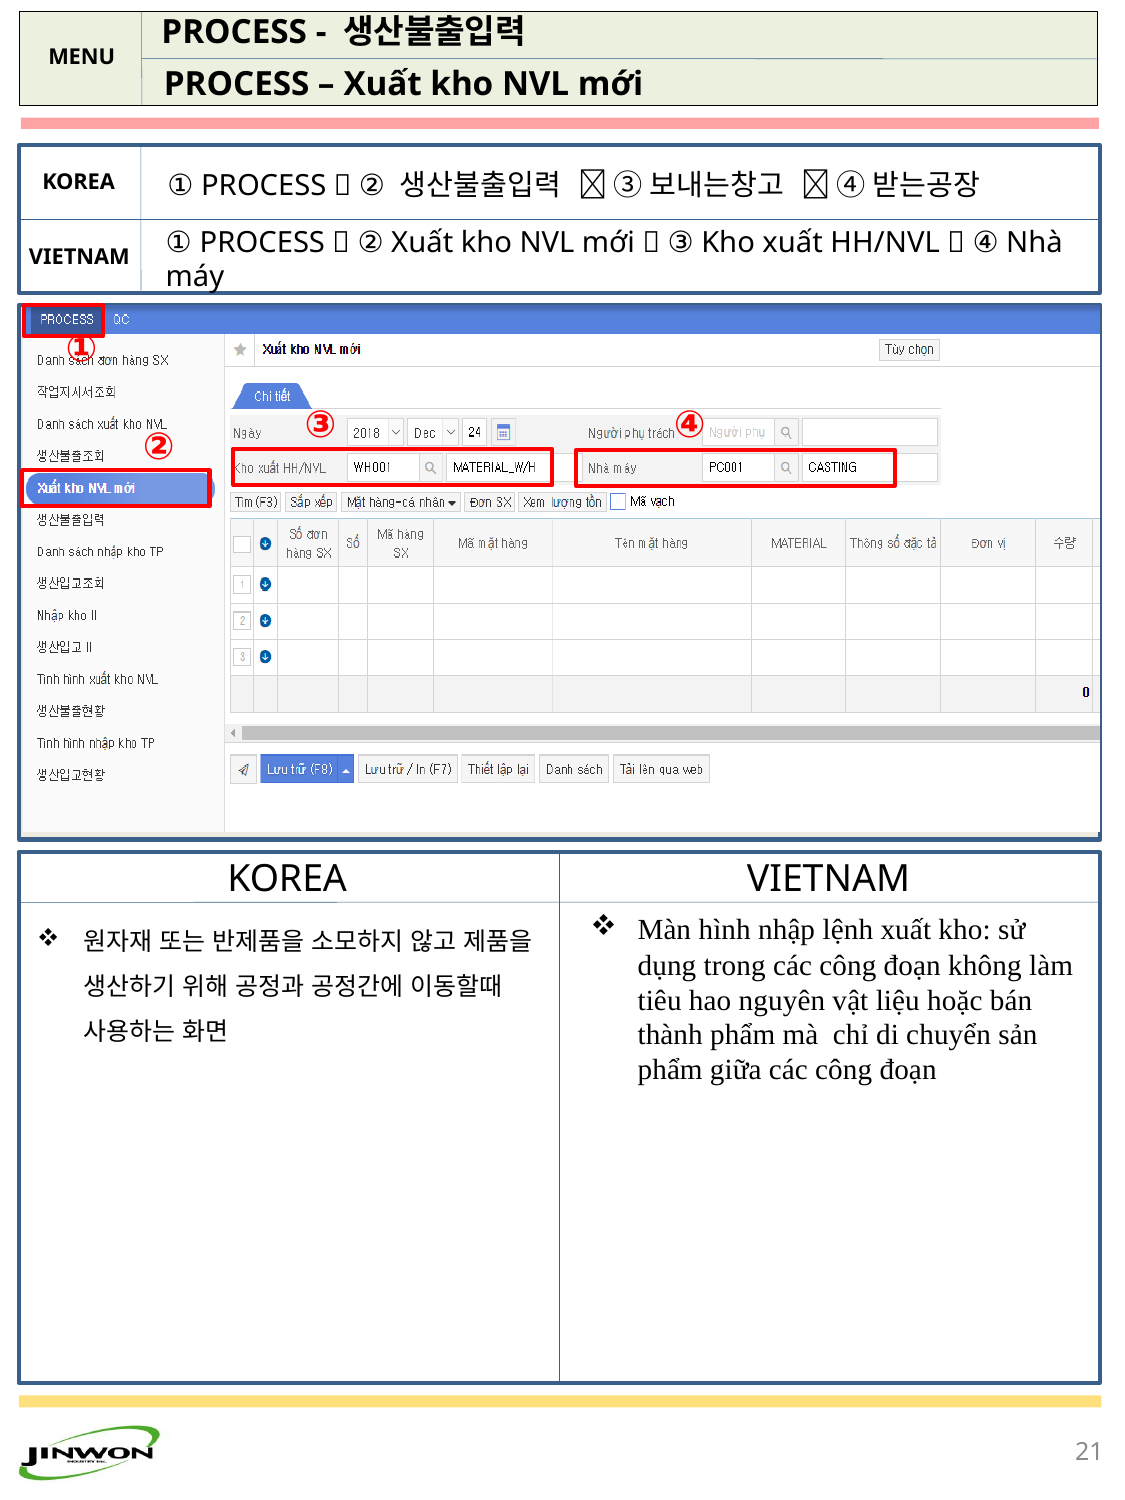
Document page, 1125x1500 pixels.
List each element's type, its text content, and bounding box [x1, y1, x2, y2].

picture [3, 1417, 173, 1495]
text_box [21, 304, 1100, 832]
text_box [150, 158, 1098, 304]
text_box Màn hình nhập lệnh xuất kho: sử dụng trong các công đoạn không làm tiêu hao nguyên vật liệu hoặc bán thành phẩm mà chỉ di chuyển sản phẩm giữa các công đoạn [575, 903, 1092, 1093]
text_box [146, 2, 1100, 157]
slide_number 21 [856, 1412, 1119, 1493]
text_box 원자재 또는 반제품을 소모하지 않고 제품을 생산하기 위해 공정과 공정간에 이동할때 사용하는 화면 [22, 903, 551, 1098]
